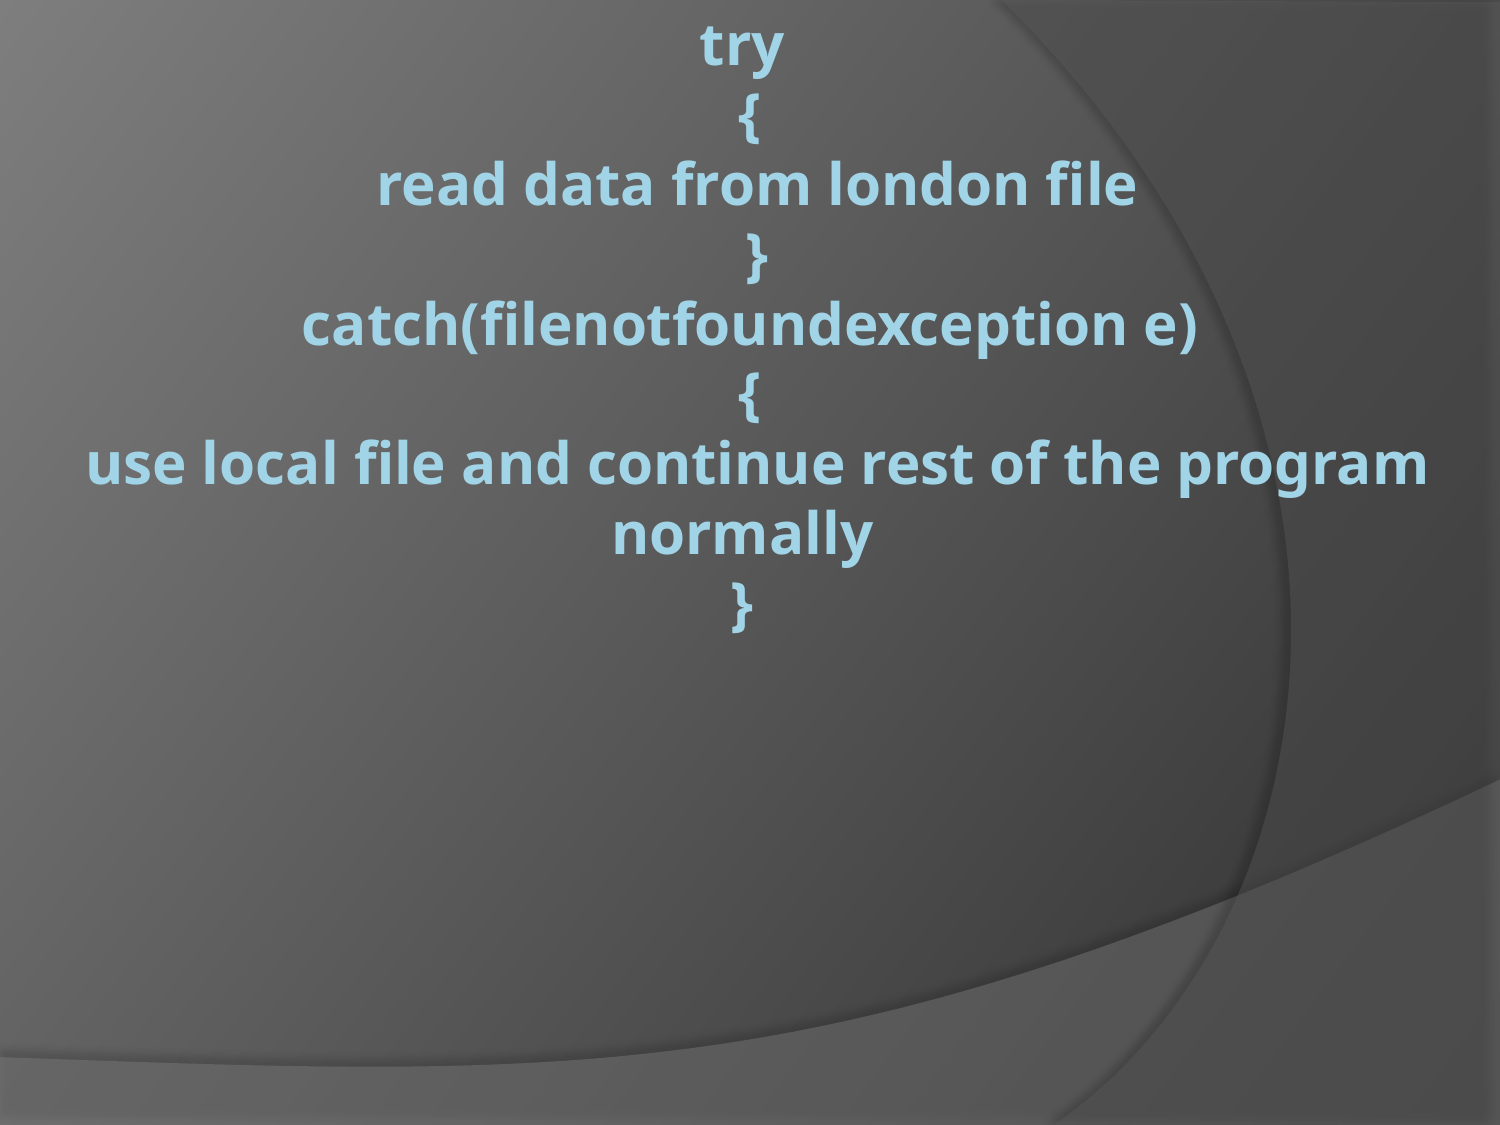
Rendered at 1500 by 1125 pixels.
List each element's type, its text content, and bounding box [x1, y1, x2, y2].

title try { read data from london file } catch(filenotfoundexception e) { use local file and continue rest of the program normally } [0, 0, 1500, 1125]
